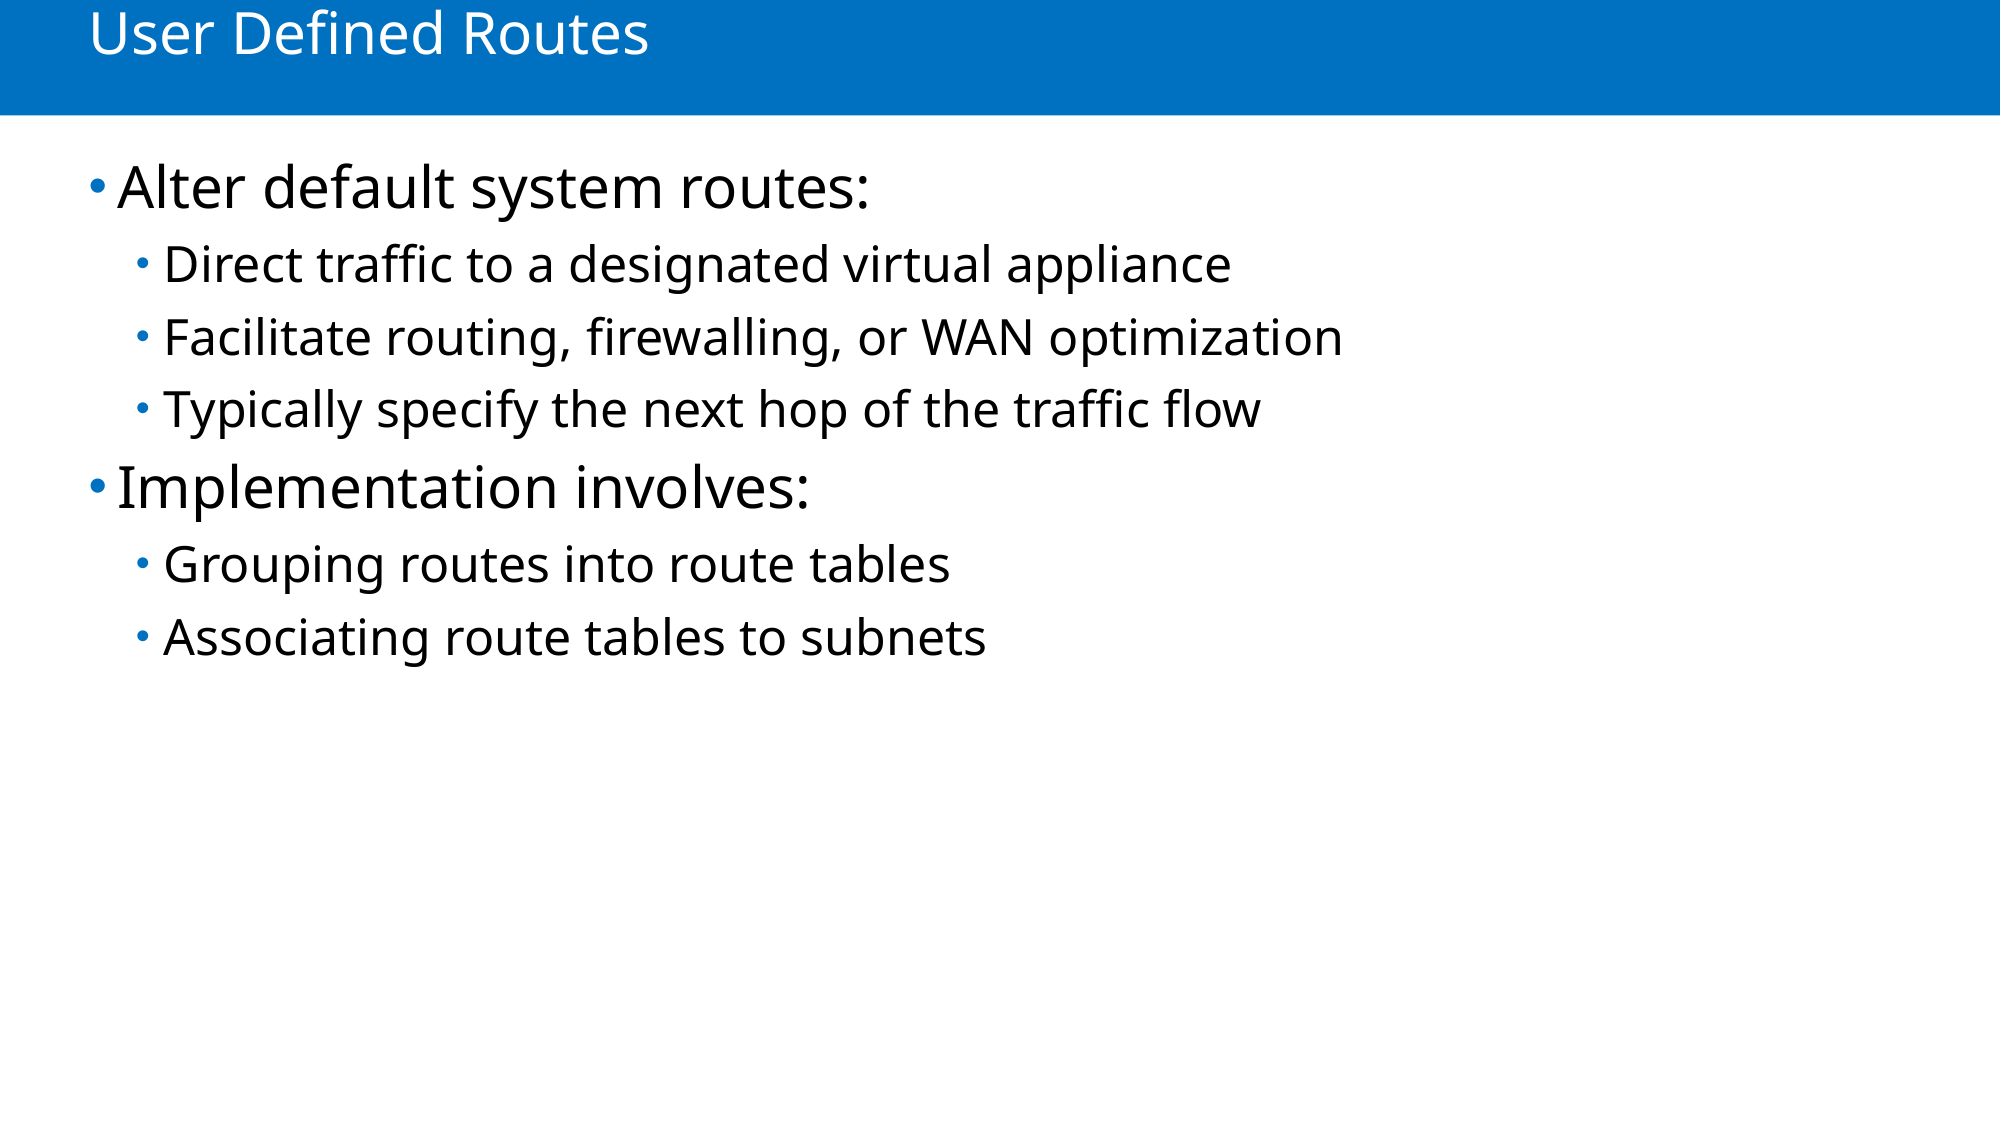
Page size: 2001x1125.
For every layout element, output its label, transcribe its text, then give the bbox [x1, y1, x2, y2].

title User Defined Routes [88, 7, 1896, 150]
list Alter default system routes: Direct traffic to a designated virtual appliance Facilitate routing, firewalling, or WAN optimization Typically specify the next hop of the traffic flow Implementation involves: Grouping routes into route tables Associating route tables to subnets [88, 150, 1896, 694]
